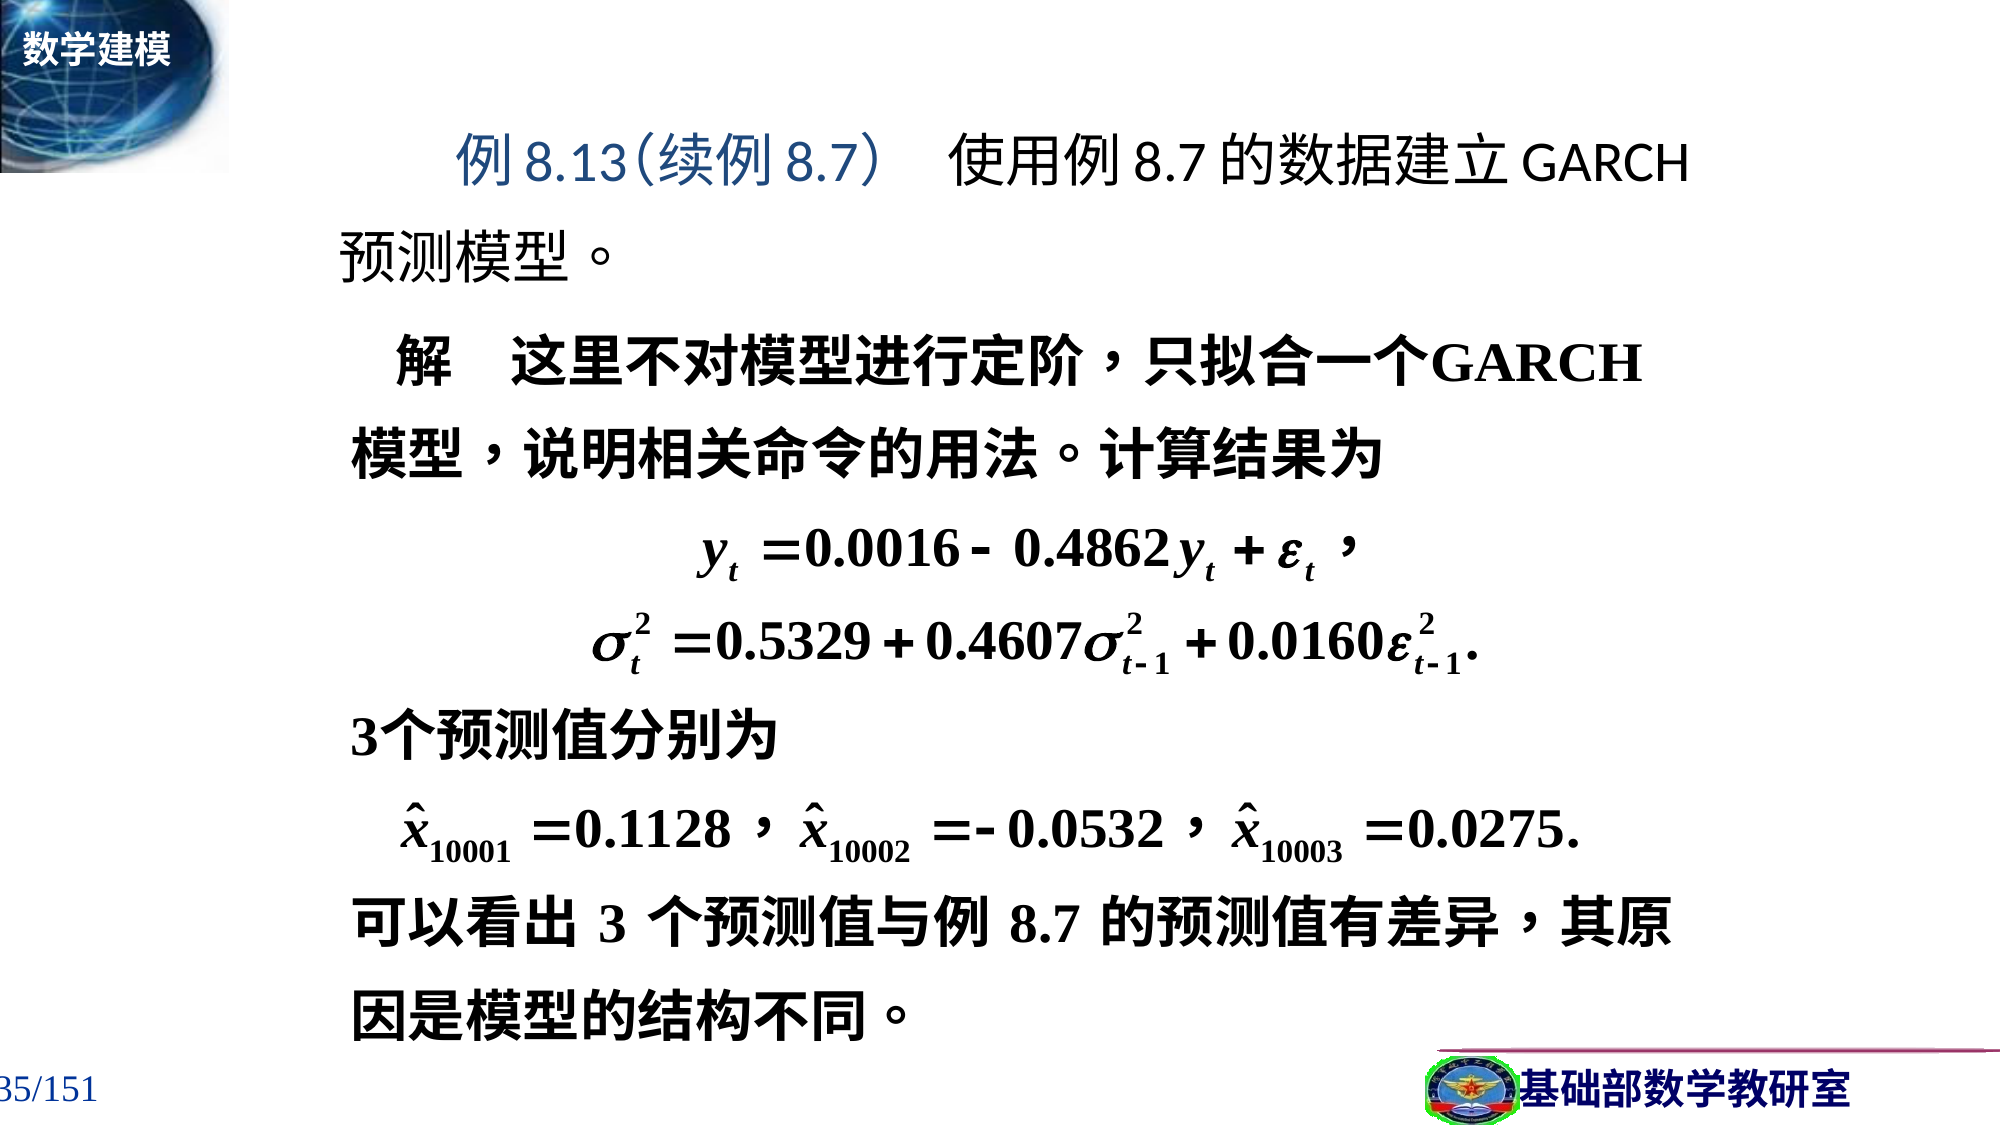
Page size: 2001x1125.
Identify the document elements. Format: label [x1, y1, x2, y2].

picture [0, 0, 229, 173]
picture [1425, 1094, 1520, 1125]
text_box [337, 113, 1691, 585]
text_box [350, 314, 1678, 1094]
